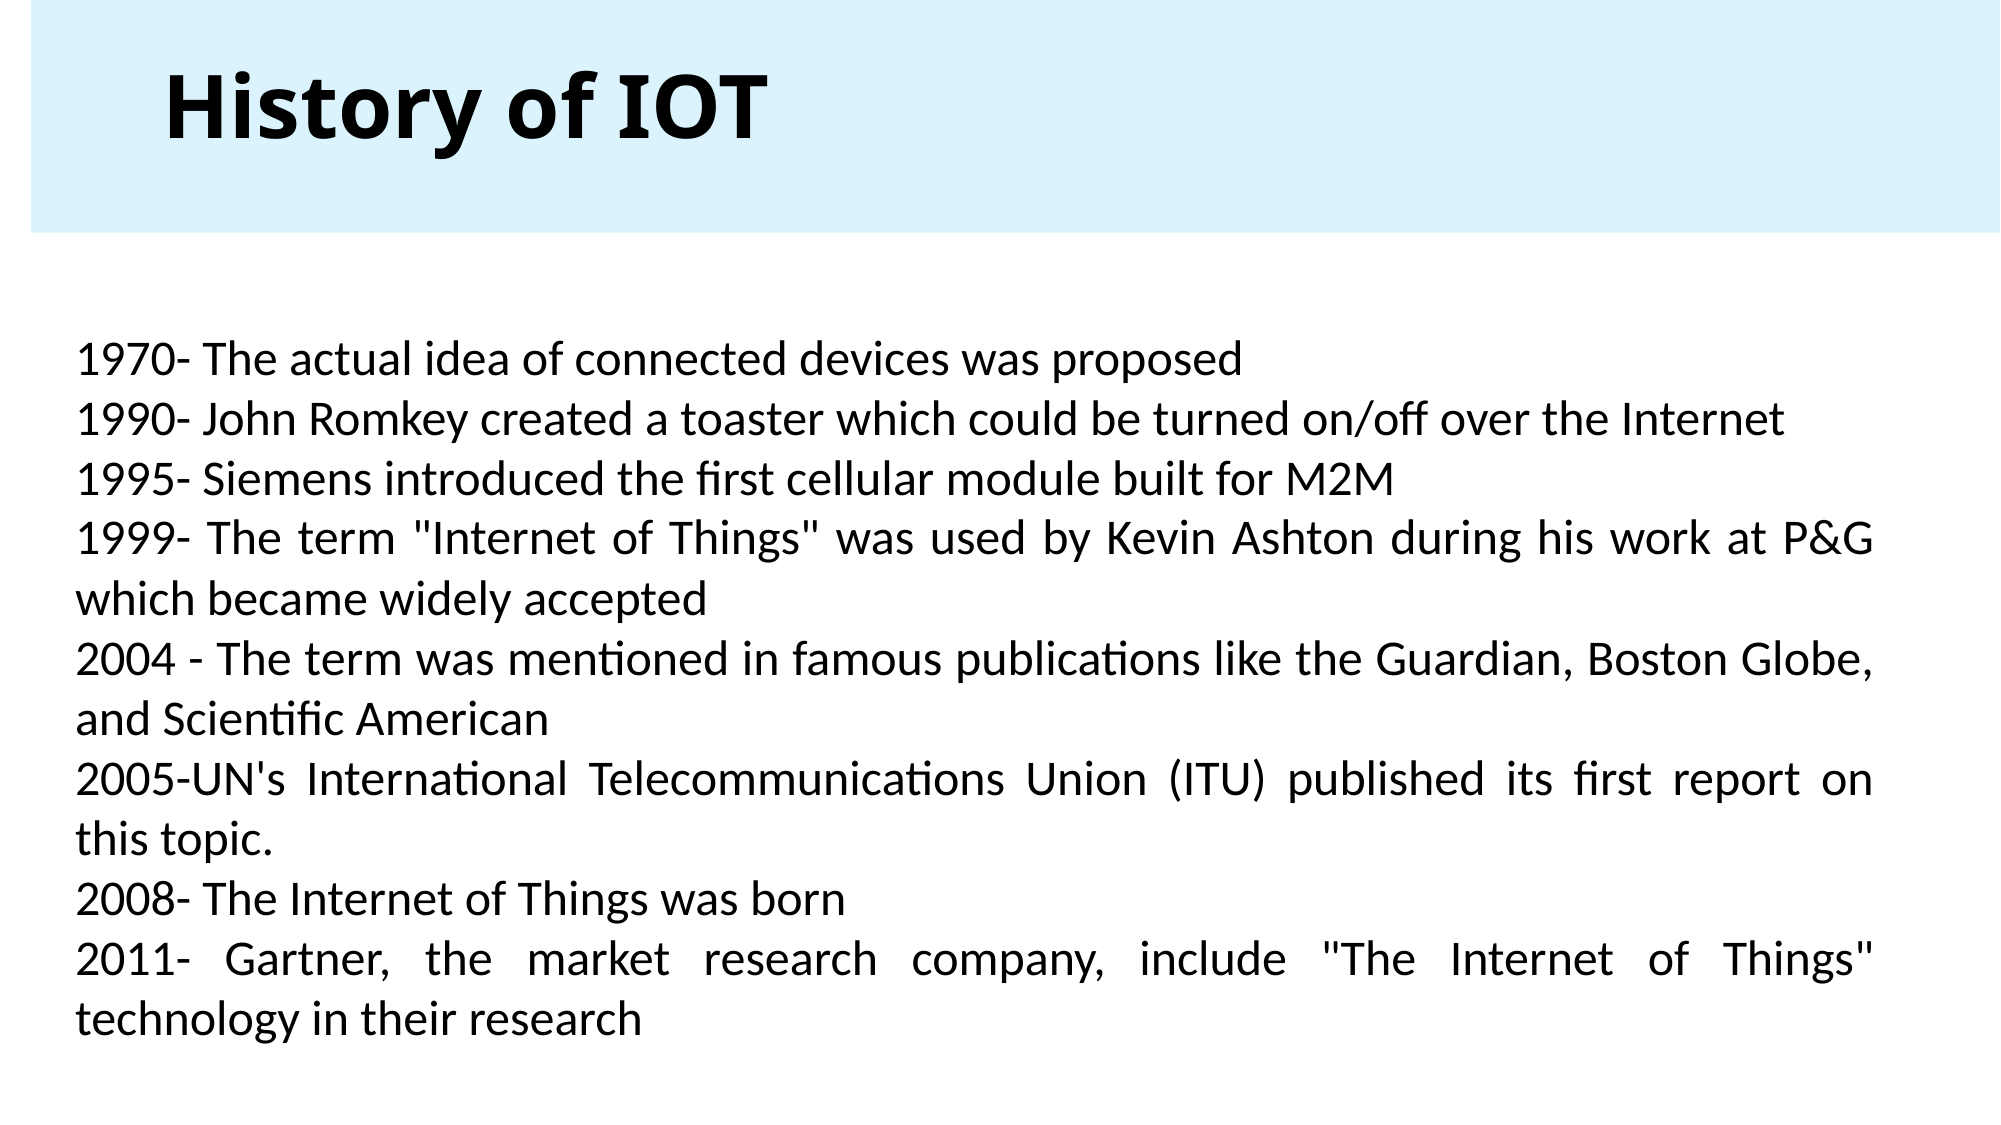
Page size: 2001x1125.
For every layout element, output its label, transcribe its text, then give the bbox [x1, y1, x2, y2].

list 1970- The actual idea of connected devices was proposed 1990- John Romkey created a toaster which could be turned on/off over the Internet 1995- Siemens introduced the first cellular module built for M2M 1999- The term "Internet of Things" was used by Kevin Ashton during his work at P&G which became widely accepted 2004 - The term was mentioned in famous publications like the Guardian, Boston Globe, and Scientific American 2005-UN's International Telecommunications Union (ITU) published its first report on this topic. 2008- The Internet of Things was born 2011- Gartner, the market research company, include "The Internet of Things" technology in their research [75, 324, 1875, 1125]
title History of IOT [162, 50, 1862, 264]
